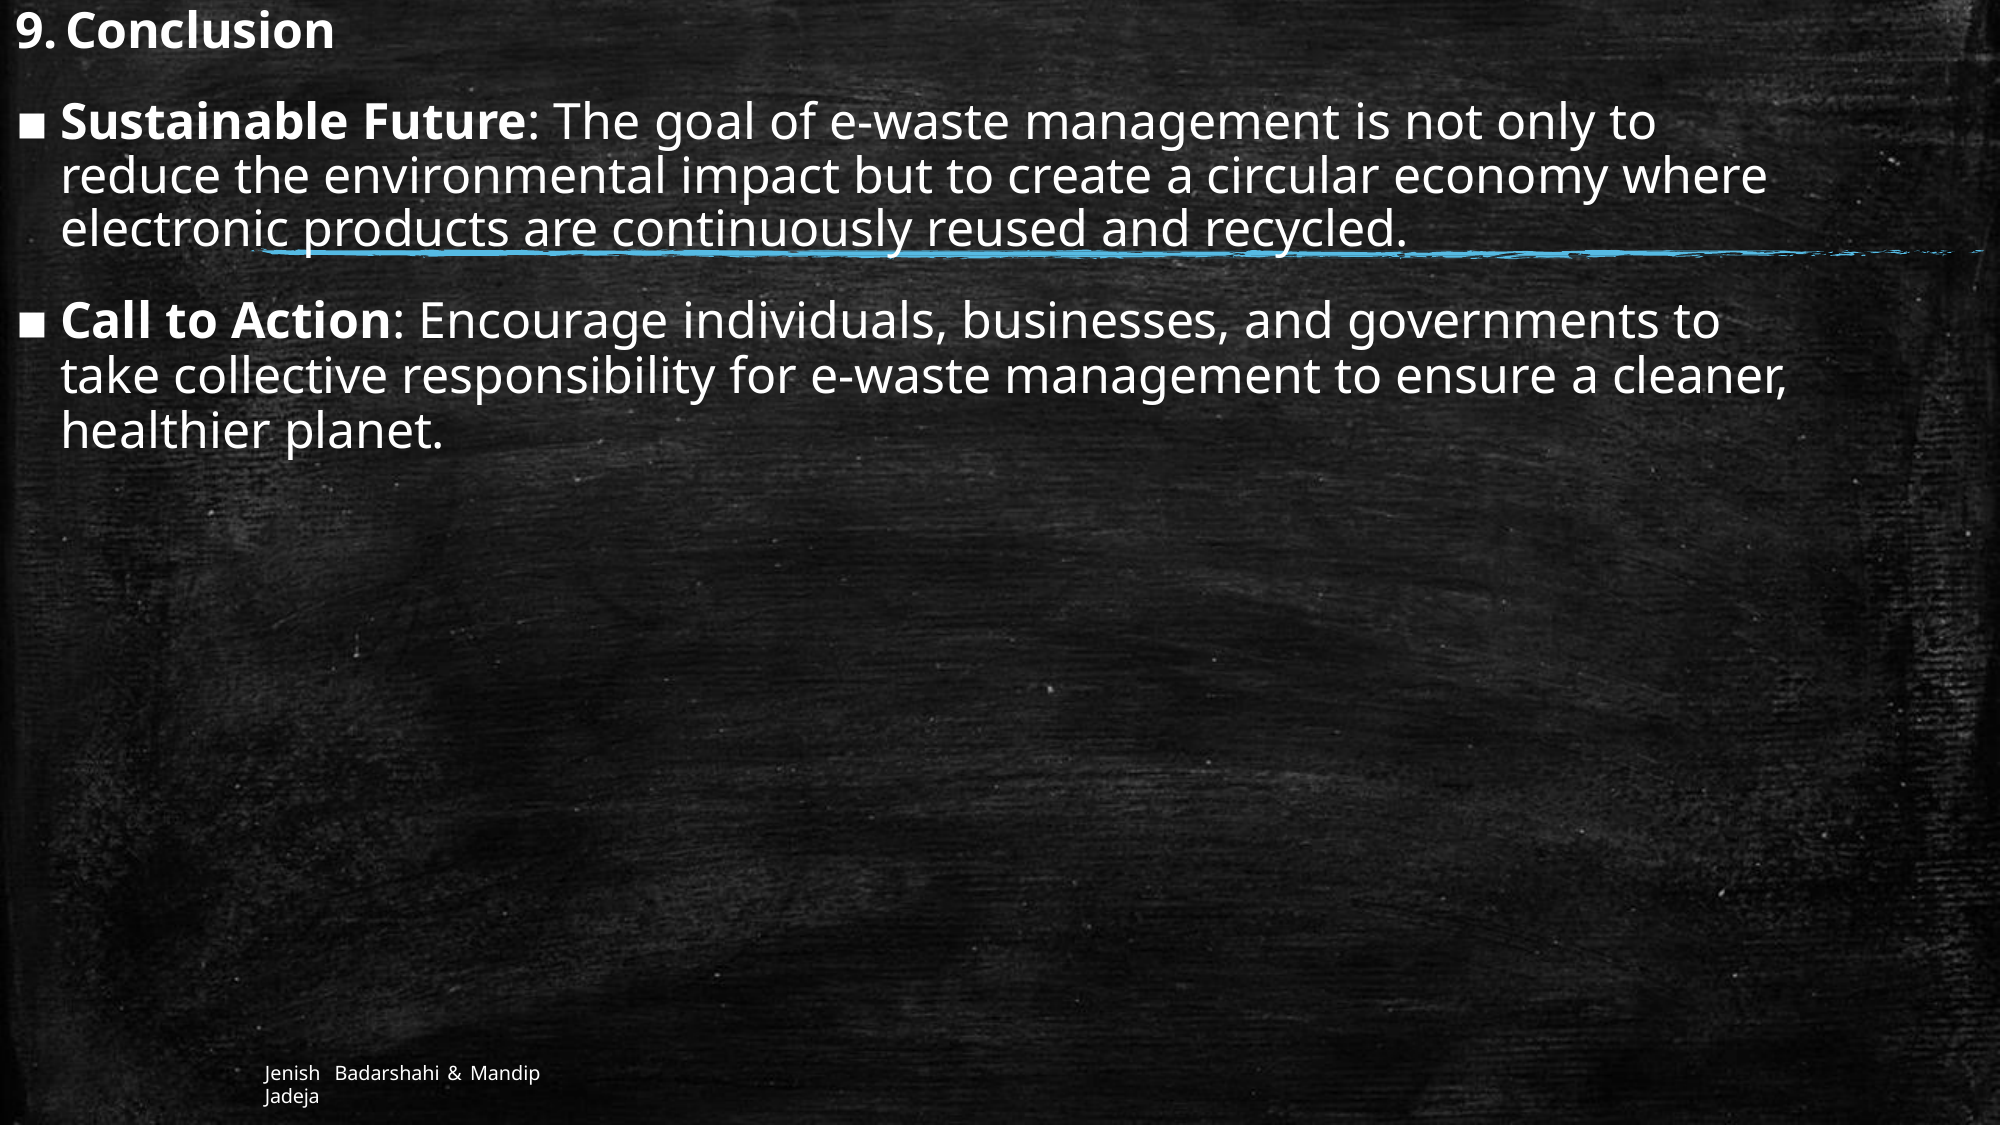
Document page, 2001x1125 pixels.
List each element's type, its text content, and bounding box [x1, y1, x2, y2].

picture [0, 0, 2000, 1125]
footer Jenish Badarshahi & Mandip Jadeja [262, 1058, 572, 1125]
text_box Conclusion Sustainable Future: The goal of e-waste management is not only to reduce the environmental impact but to create a circular economy where electronic products are continuously reused and recycled. Call to Action: Encourage individuals, businesses, and governments to take collective responsibility for e-waste management to ensure a cleaner, healthier planet. [12, 0, 1818, 459]
